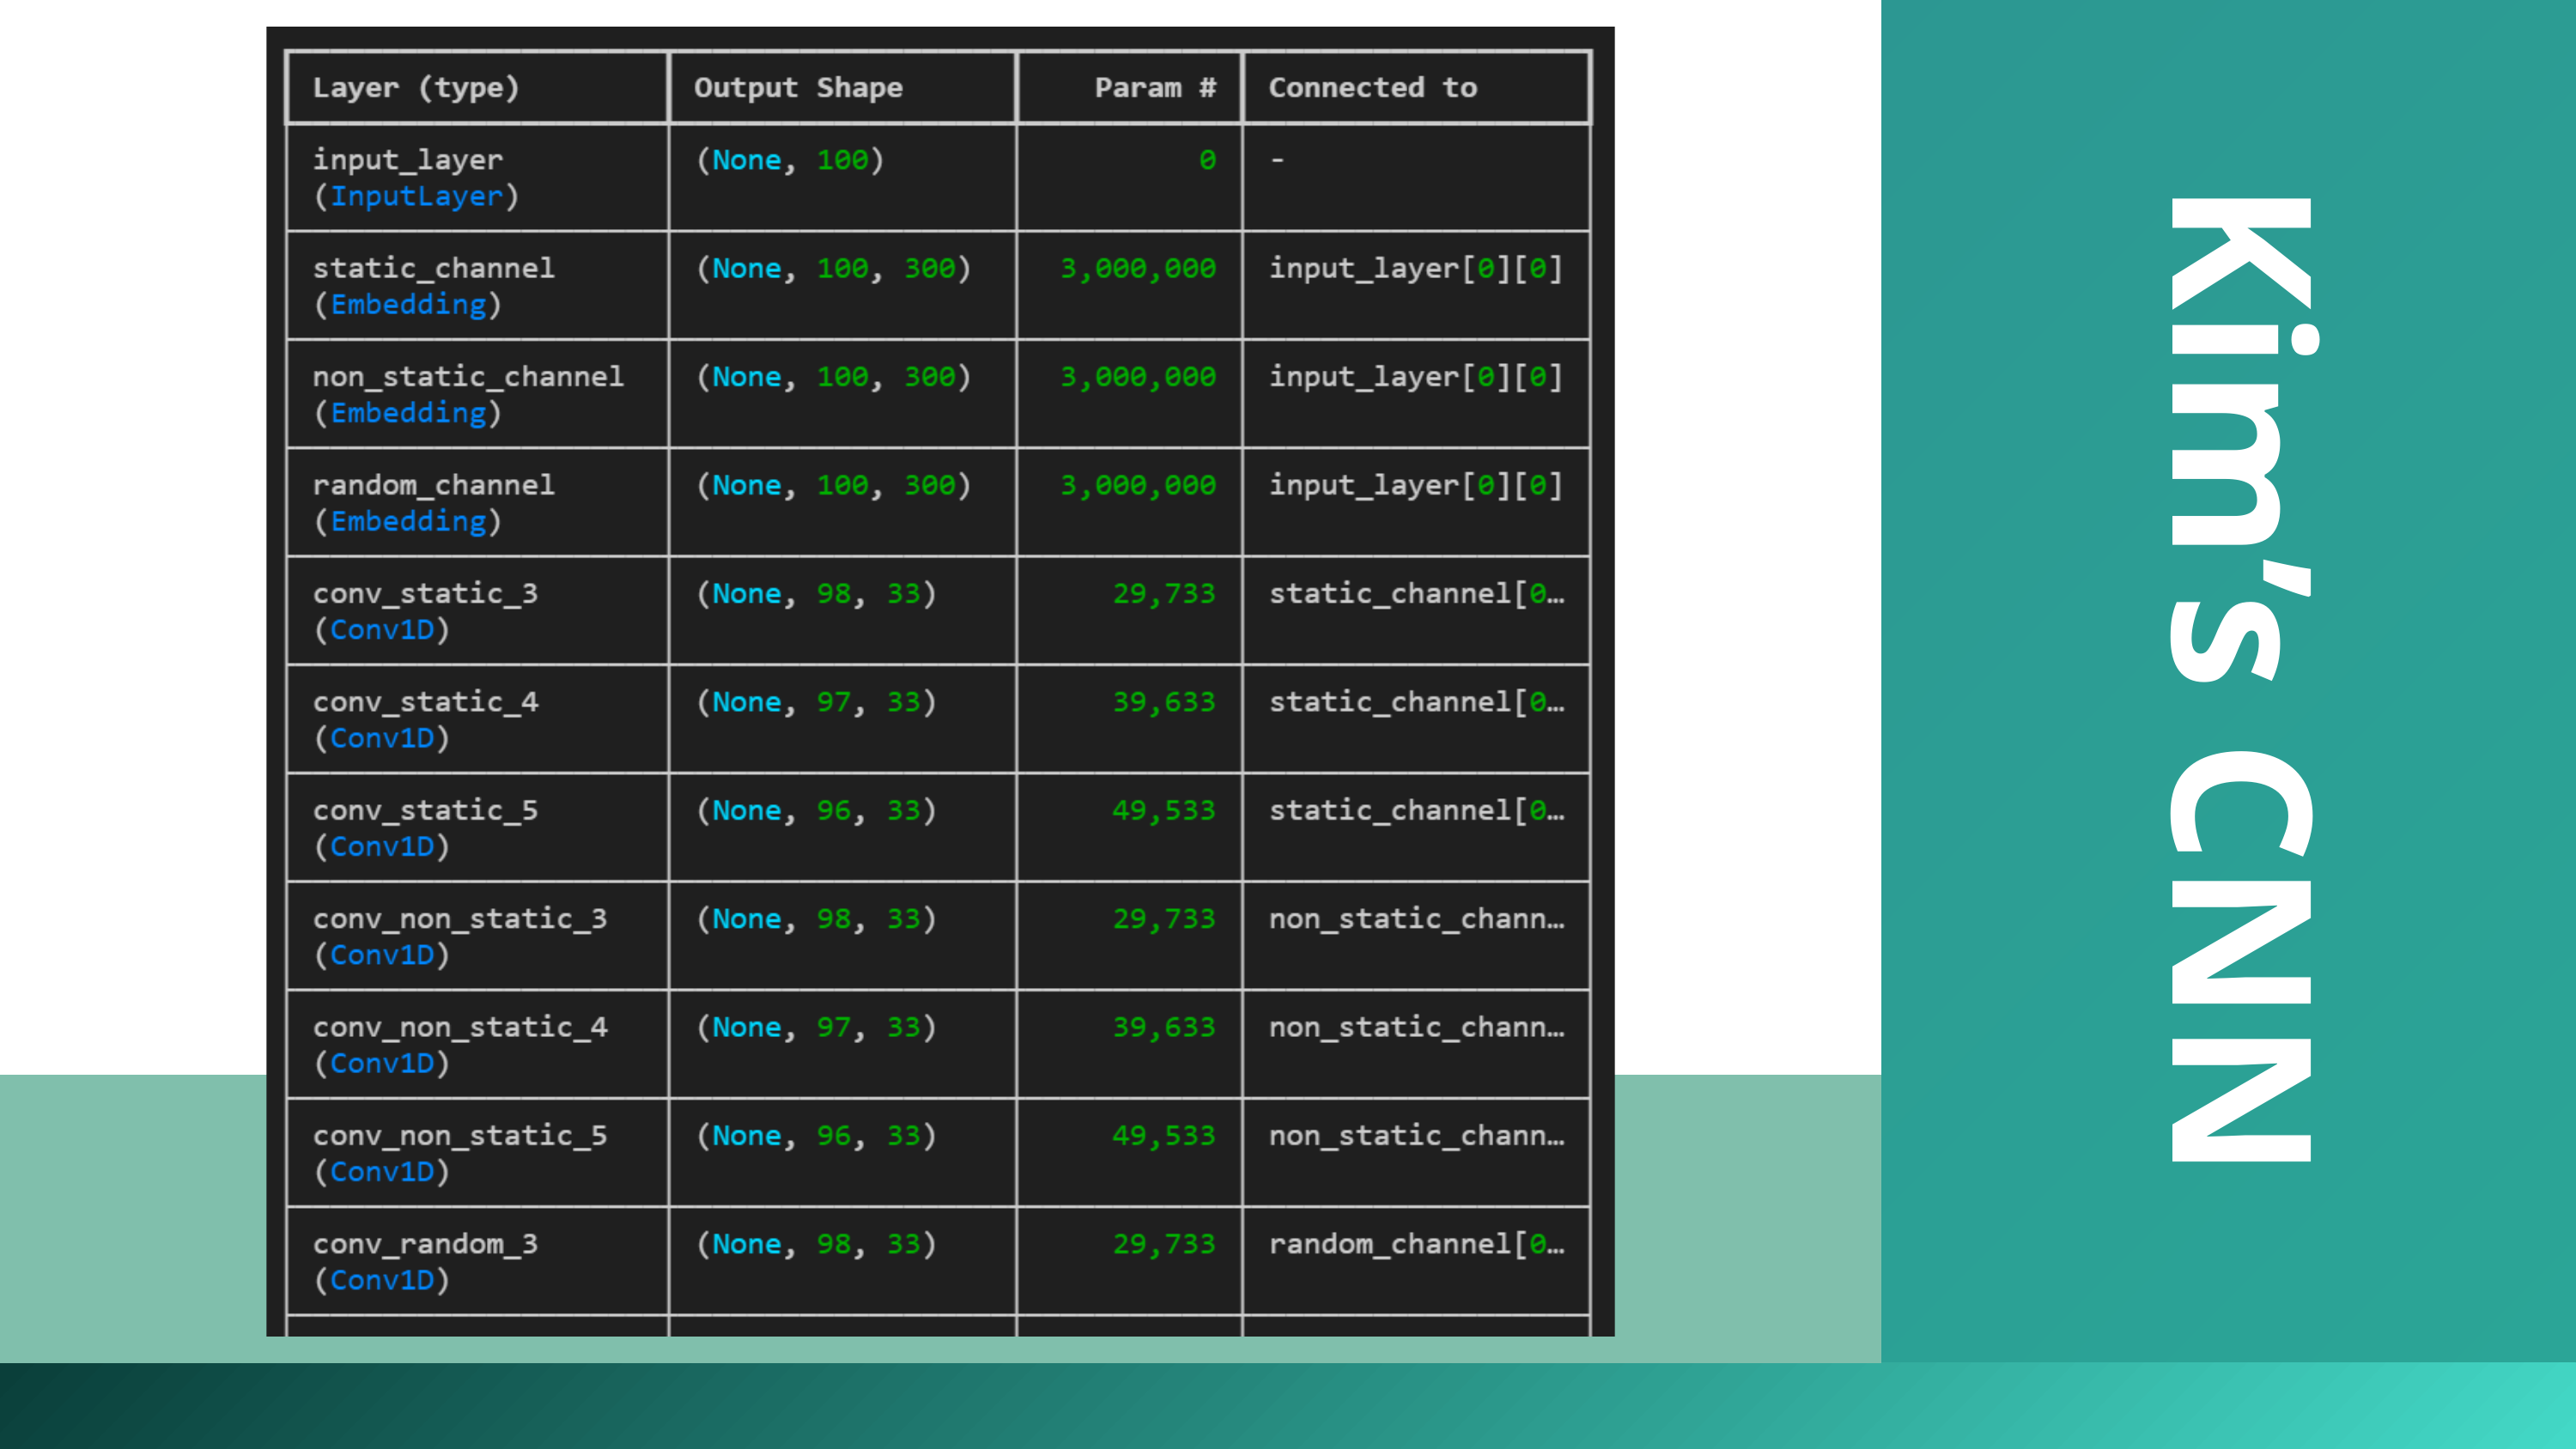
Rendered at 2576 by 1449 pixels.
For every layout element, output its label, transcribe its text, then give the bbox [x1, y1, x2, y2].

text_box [0, 1362, 2576, 1449]
text_box Kim’s CNN [2134, 181, 2406, 1333]
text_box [0, 0, 1882, 1073]
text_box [0, 1074, 1882, 1364]
